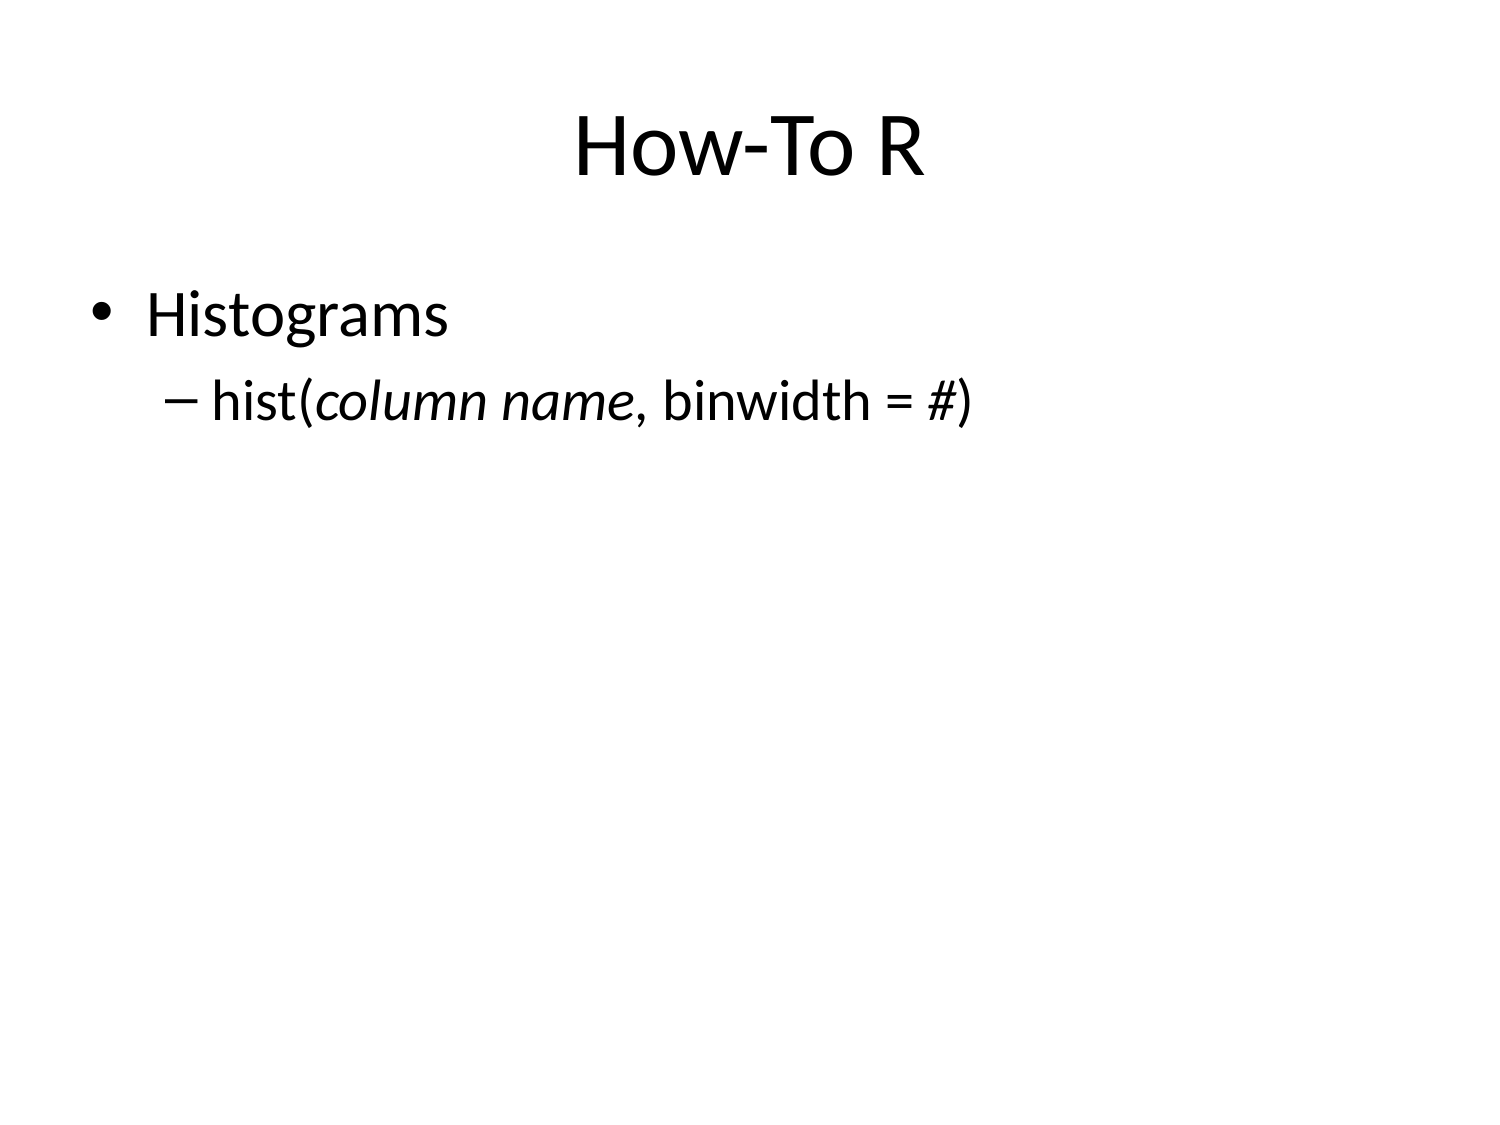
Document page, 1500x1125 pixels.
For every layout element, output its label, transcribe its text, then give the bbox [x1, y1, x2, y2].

list Histograms hist(column name, binwidth = #) [75, 262, 1425, 1005]
title How-To R [75, 45, 1425, 233]
